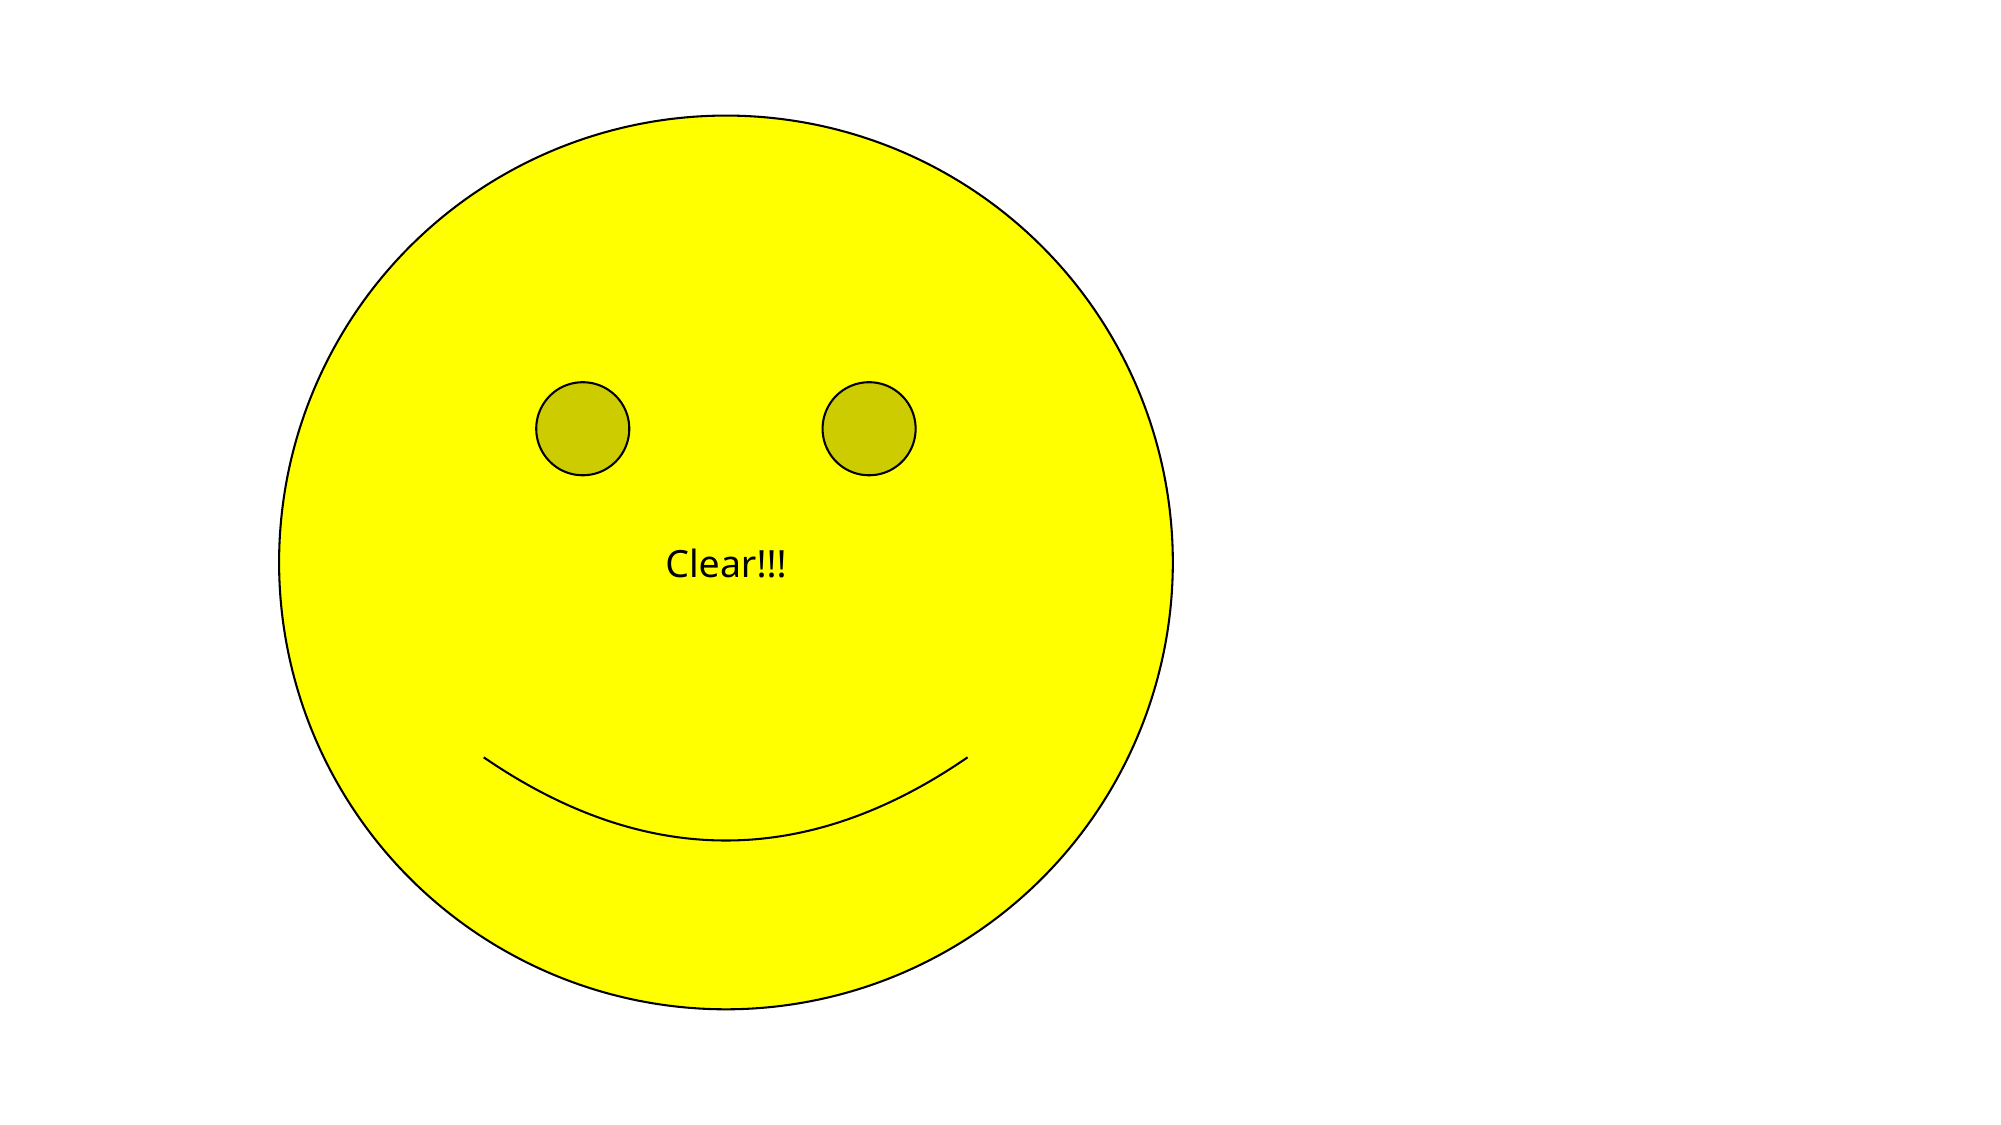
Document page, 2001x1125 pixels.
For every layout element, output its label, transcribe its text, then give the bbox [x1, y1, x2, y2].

text_box Clear!!! [278, 114, 1174, 1011]
